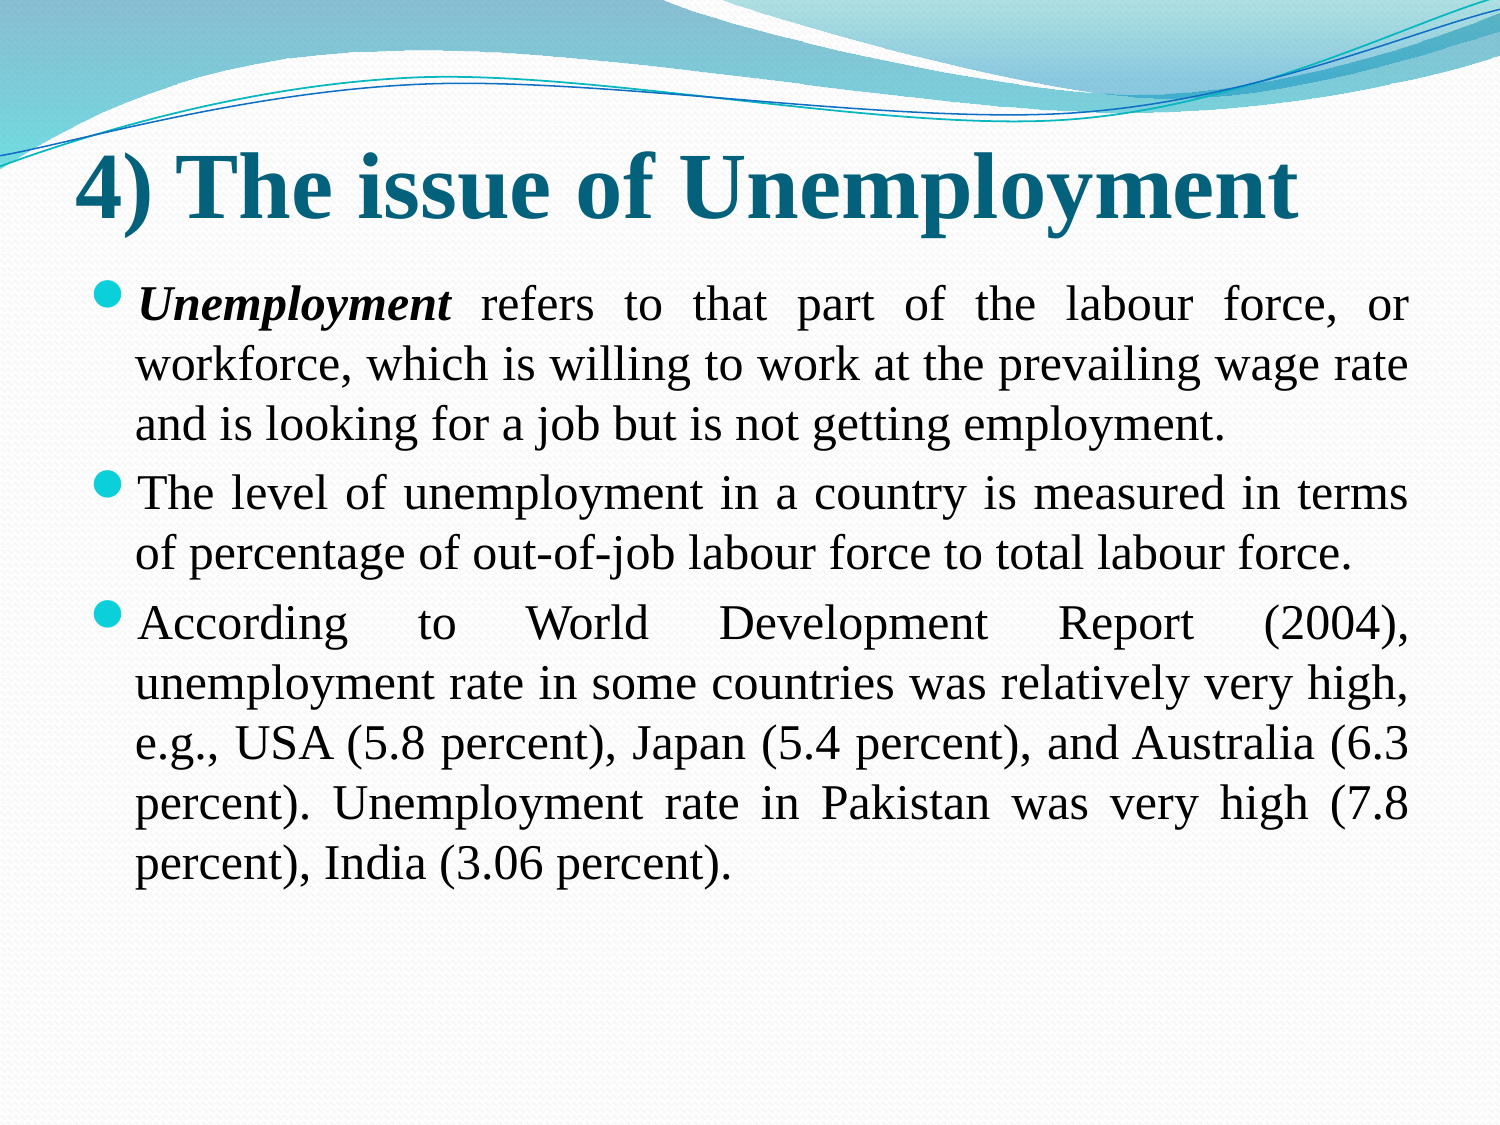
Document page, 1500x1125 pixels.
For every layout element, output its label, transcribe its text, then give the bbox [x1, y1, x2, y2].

title 4) The issue of Unemployment [75, 115, 1425, 238]
list Unemployment refers to that part of the labour force, or workforce, which is willing to work at the prevailing wage rate and is looking for a job but is not getting employment. The level of unemployment in a country is measured in terms of percentage of out-of-job labour force to total labour force. According to World Development Report (2004), unemployment rate in some countries was relatively very high, e.g., USA (5.8 percent), Japan (5.4 percent), and Australia (6.3 percent). Unemployment rate in Pakistan was very high (7.8 percent), India (3.06 percent). [75, 262, 1425, 1038]
